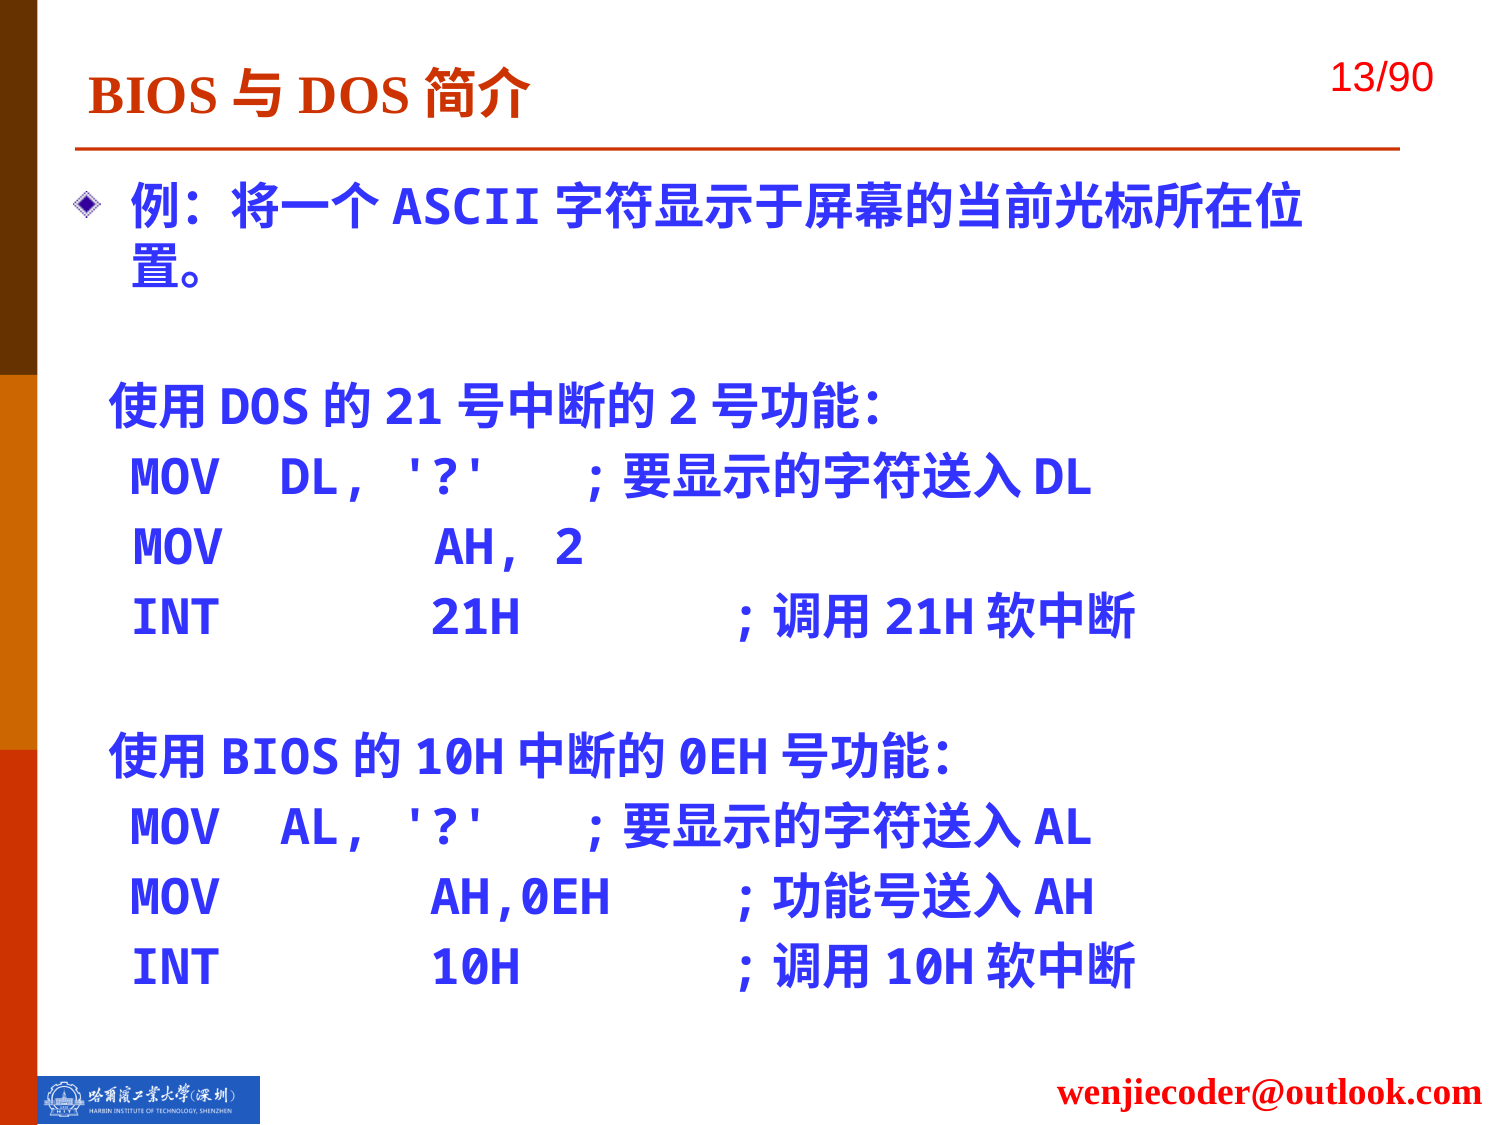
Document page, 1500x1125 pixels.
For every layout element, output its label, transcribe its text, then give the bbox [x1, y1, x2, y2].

picture [37, 1076, 260, 1124]
picture [73, 191, 101, 218]
text_box BIOS与DOS简介 [74, 52, 1123, 132]
list 例：将一个ASCII字符显示于屏幕的当前光标所在位置。 使用DOS的21号中断的2号功能： MOV DL, '?' ;要显示的字符送入DL MOV AH, 2 INT 21H ;调用21H软中断 使用BIOS的10H中断的0EH号功能： MOV AL, '?' ;要显示的字符送入AL MOV AH,0EH ;功能号送入AH INT 10H ;调用10H软中断 [58, 166, 1400, 971]
